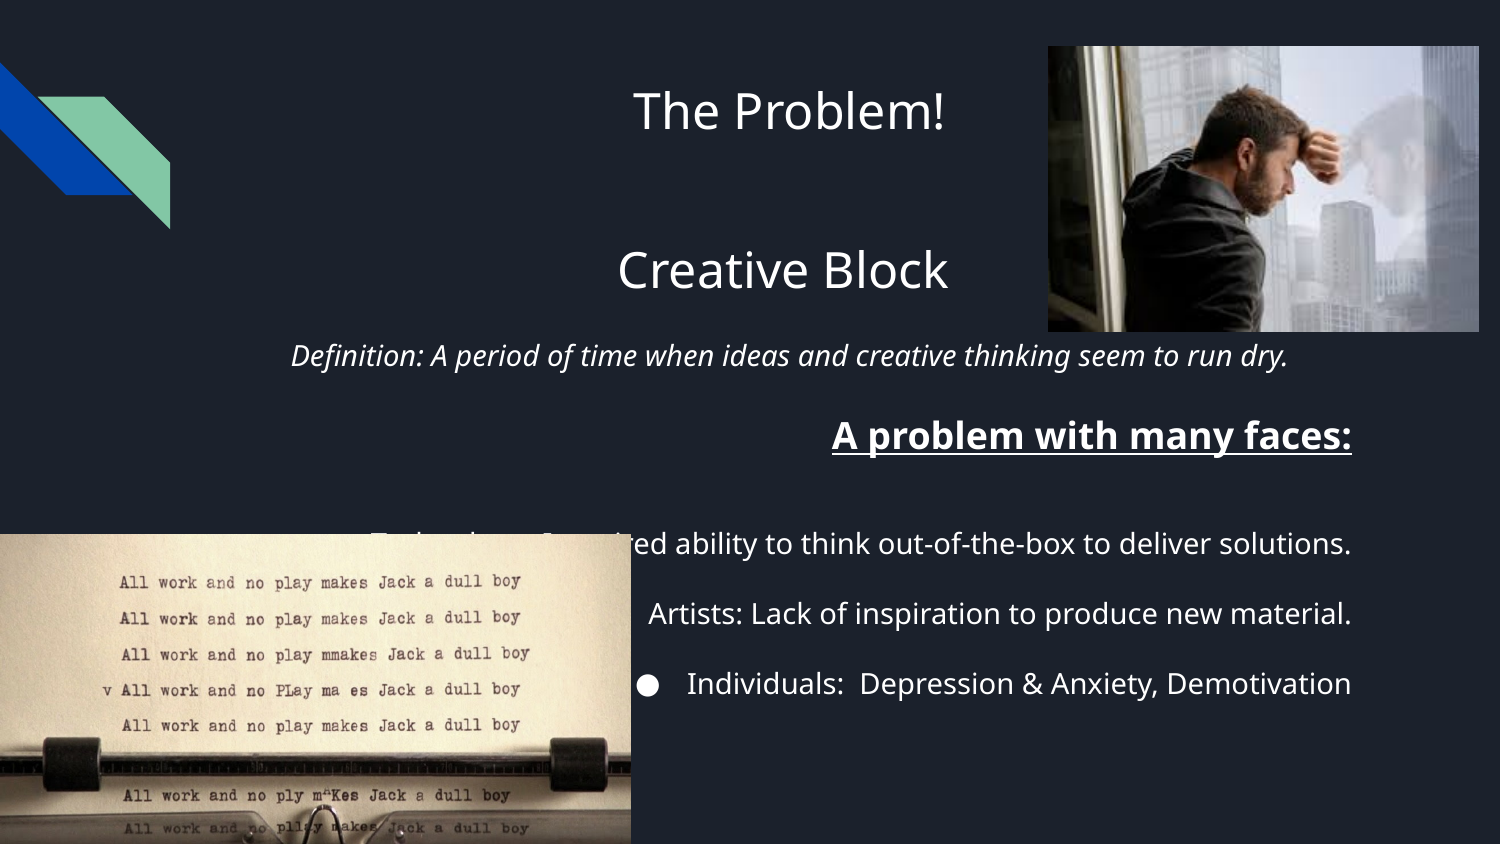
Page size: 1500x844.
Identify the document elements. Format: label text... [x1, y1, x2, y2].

list Creative Block Definition: A period of time when ideas and creative thinking seem to run dry. A problem with many faces: Technology: Impaired ability to think out-of-the-box to deliver solutions. Artists: Lack of inspiration to produce new material. Individuals: Depression & Anxiety, Demotivation [212, 214, 1368, 815]
title The Problem! [212, 64, 1043, 214]
picture [1048, 45, 1479, 333]
picture [0, 534, 631, 844]
